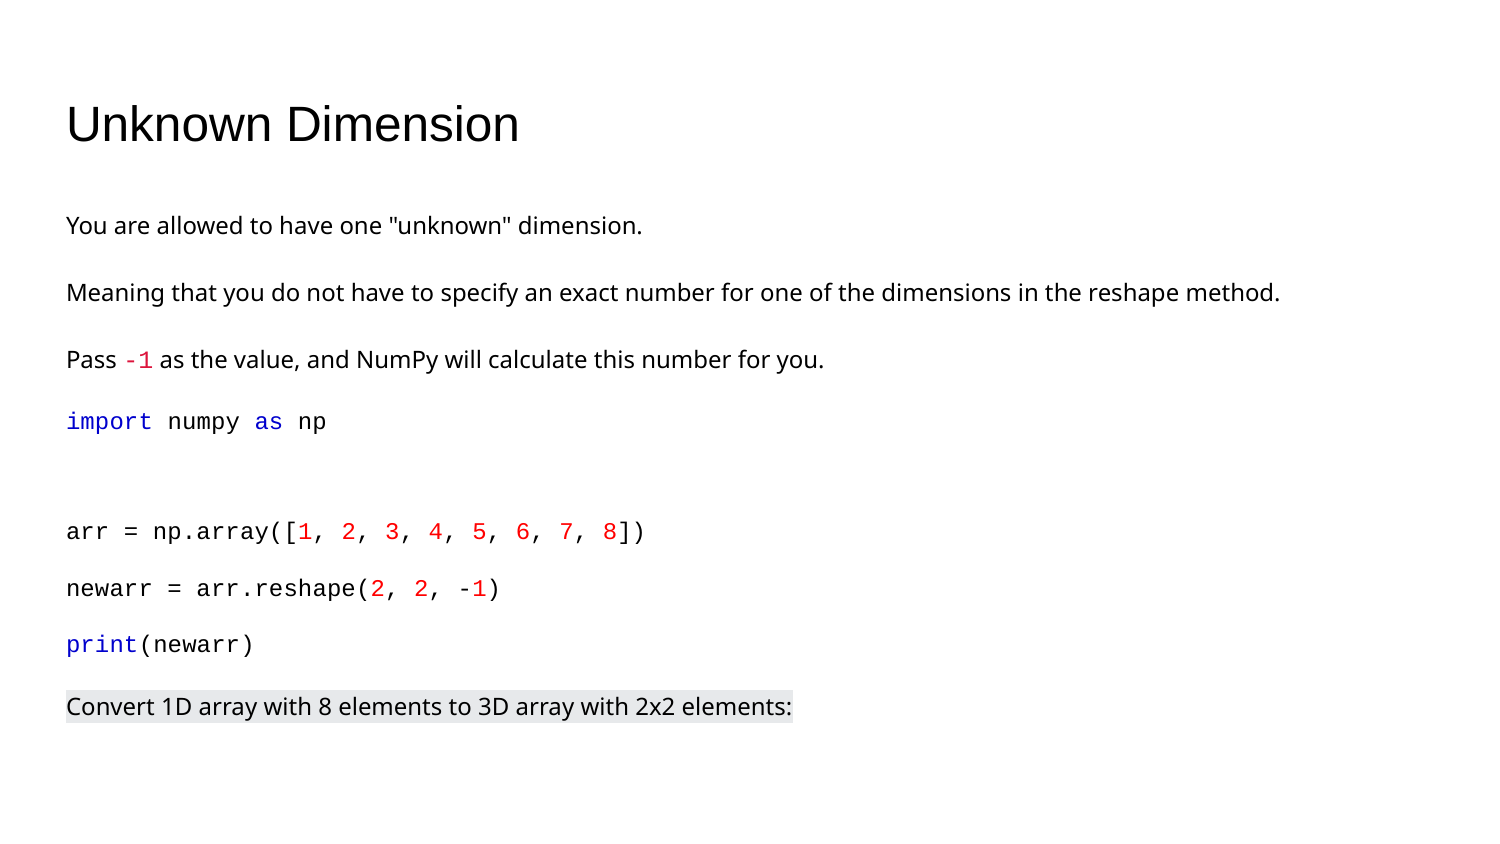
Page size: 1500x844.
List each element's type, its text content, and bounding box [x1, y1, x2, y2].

title Unknown Dimension [51, 72, 1449, 167]
list You are allowed to have one "unknown" dimension. Meaning that you do not have to specify an exact number for one of the dimensions in the reshape method. Pass -1 as the value, and NumPy will calculate this number for you. import numpy as np arr = np.array([1, 2, 3, 4, 5, 6, 7, 8]) newarr = arr.reshape(2, 2, -1) print(newarr) Convert 1D array with 8 elements to 3D array with 2x2 elements: [51, 189, 1449, 750]
